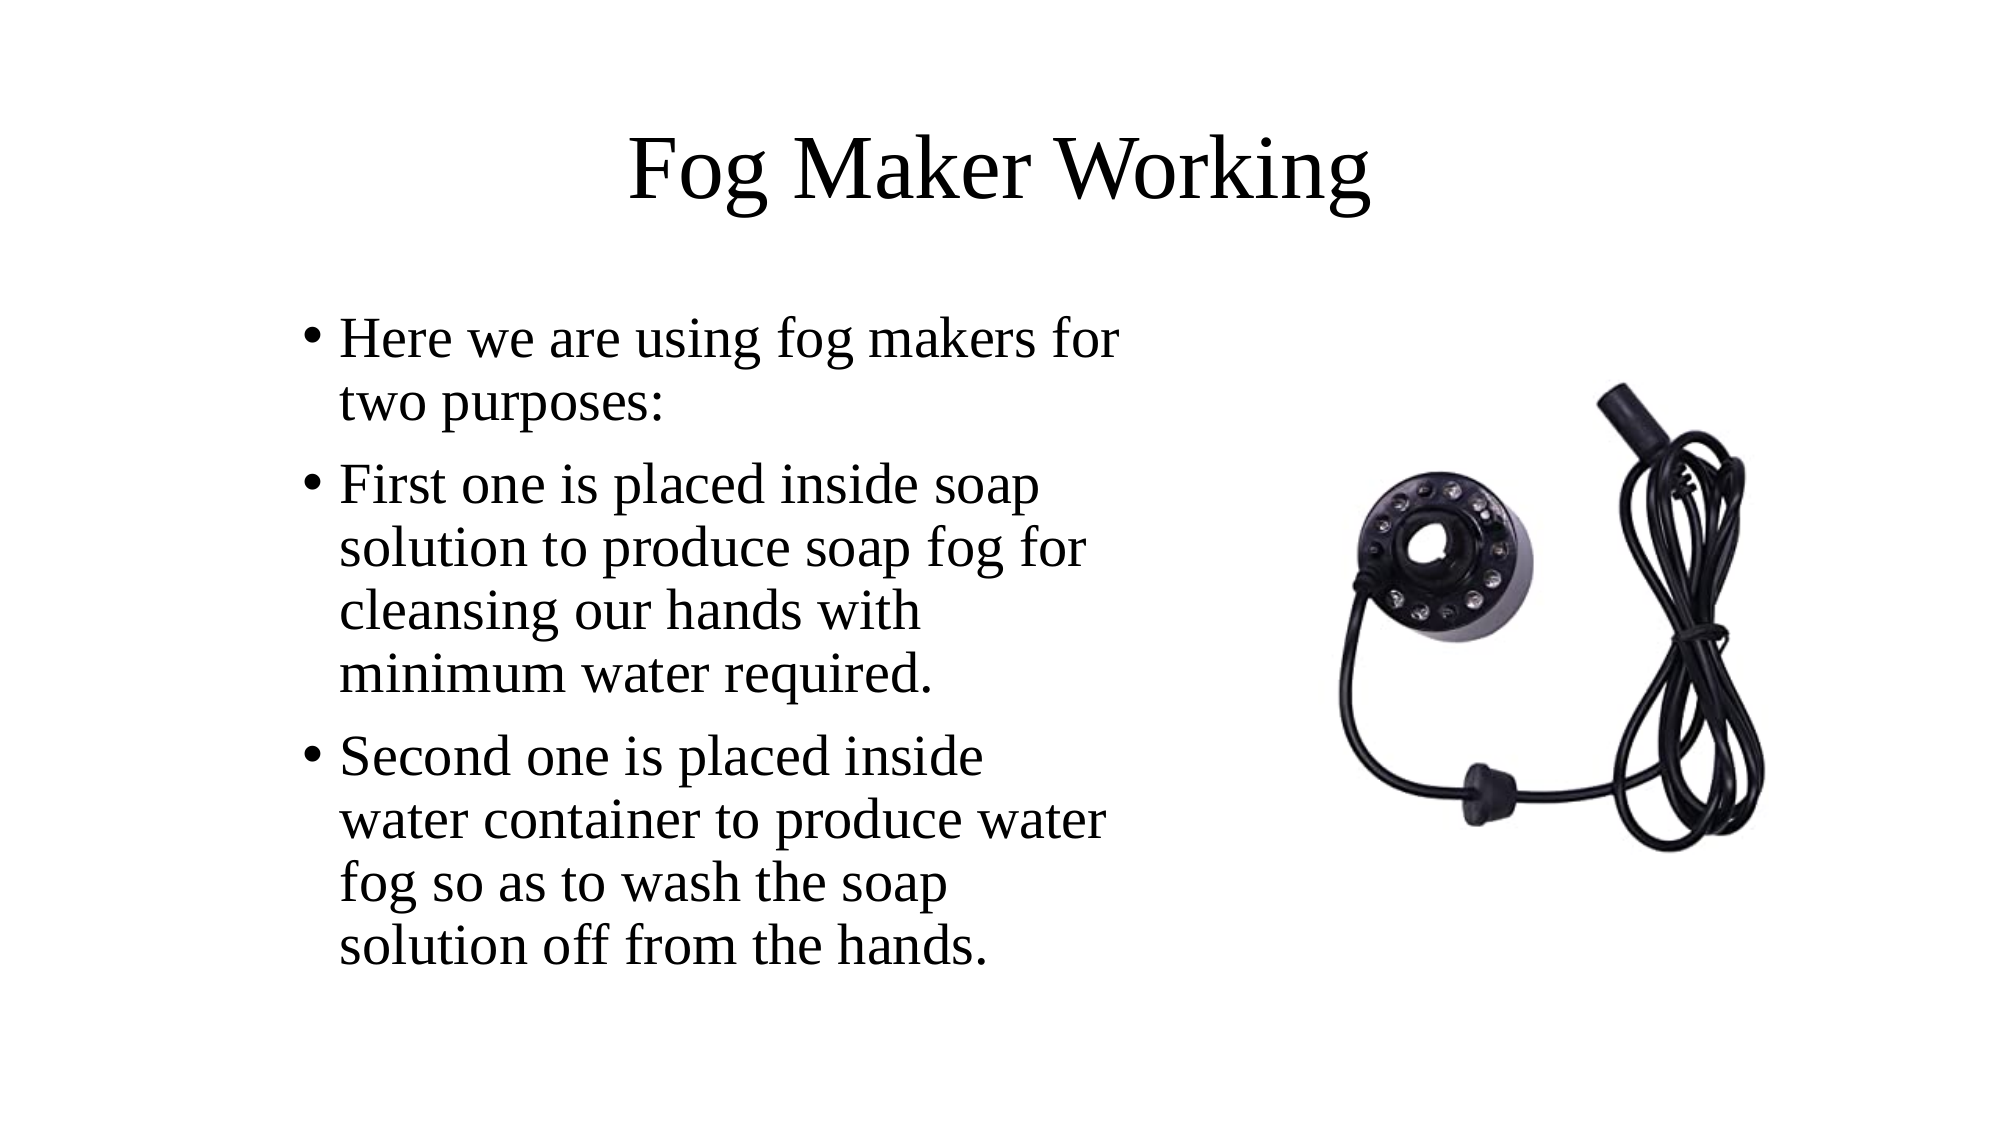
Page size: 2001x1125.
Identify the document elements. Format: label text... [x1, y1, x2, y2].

picture [1318, 355, 1781, 895]
title Fog Maker Working [137, 59, 1863, 278]
list Here we are using fog makers for two purposes: First one is placed inside soap solution to produce soap fog for cleansing our hands with minimum water required. Second one is placed inside water container to produce water fog so as to wash the soap solution off from the hands. [287, 299, 1141, 1014]
